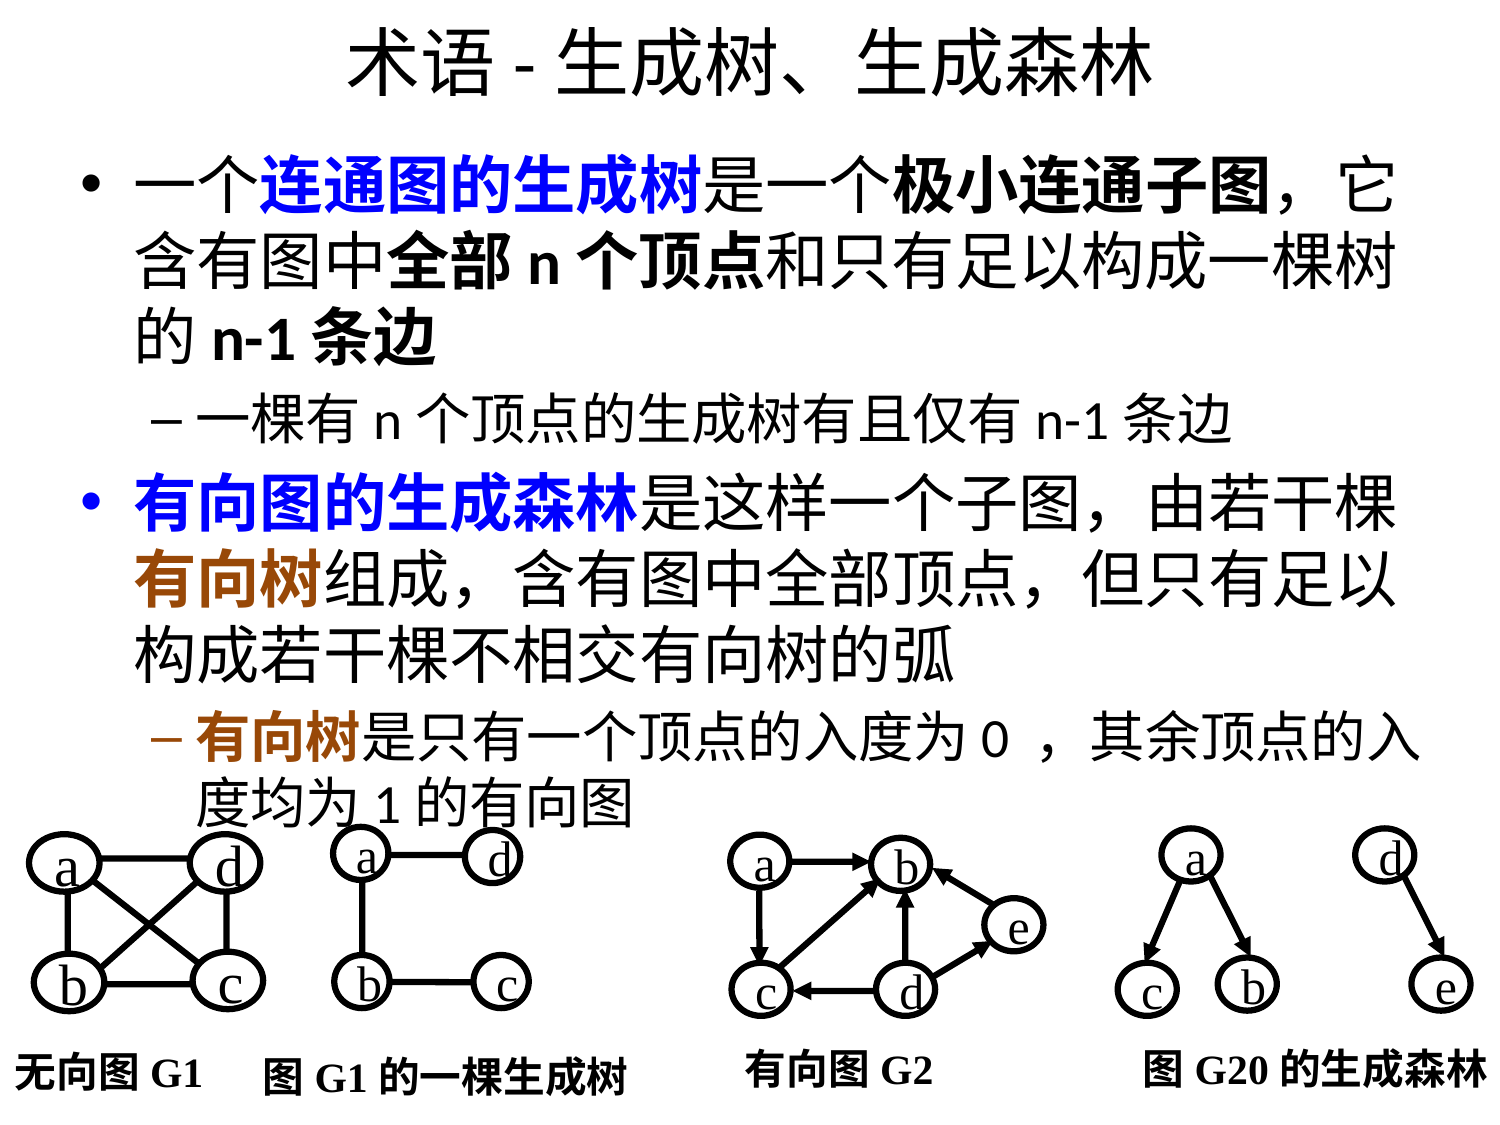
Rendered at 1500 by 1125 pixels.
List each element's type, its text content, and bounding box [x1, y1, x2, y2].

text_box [256, 826, 635, 1099]
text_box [729, 828, 1471, 1095]
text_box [0, 833, 288, 1099]
list 一个连通图的生成树是一个极小连通子图，它含有图中全部n个顶点和只有足以构成一棵树的n-1条边 一棵有n个顶点的生成树有且仅有n-1条边 有向图的生成森林是这样一个子图，由若干棵有向树组成，含有图中全部顶点，但只有足以构成若干棵不相交有向树的弧 有向树是只有一个顶点的入度为0 ，其余顶点的入度均为1的有向图 [64, 137, 1449, 848]
title 术语-生成树、生成森林 [75, 0, 1425, 126]
